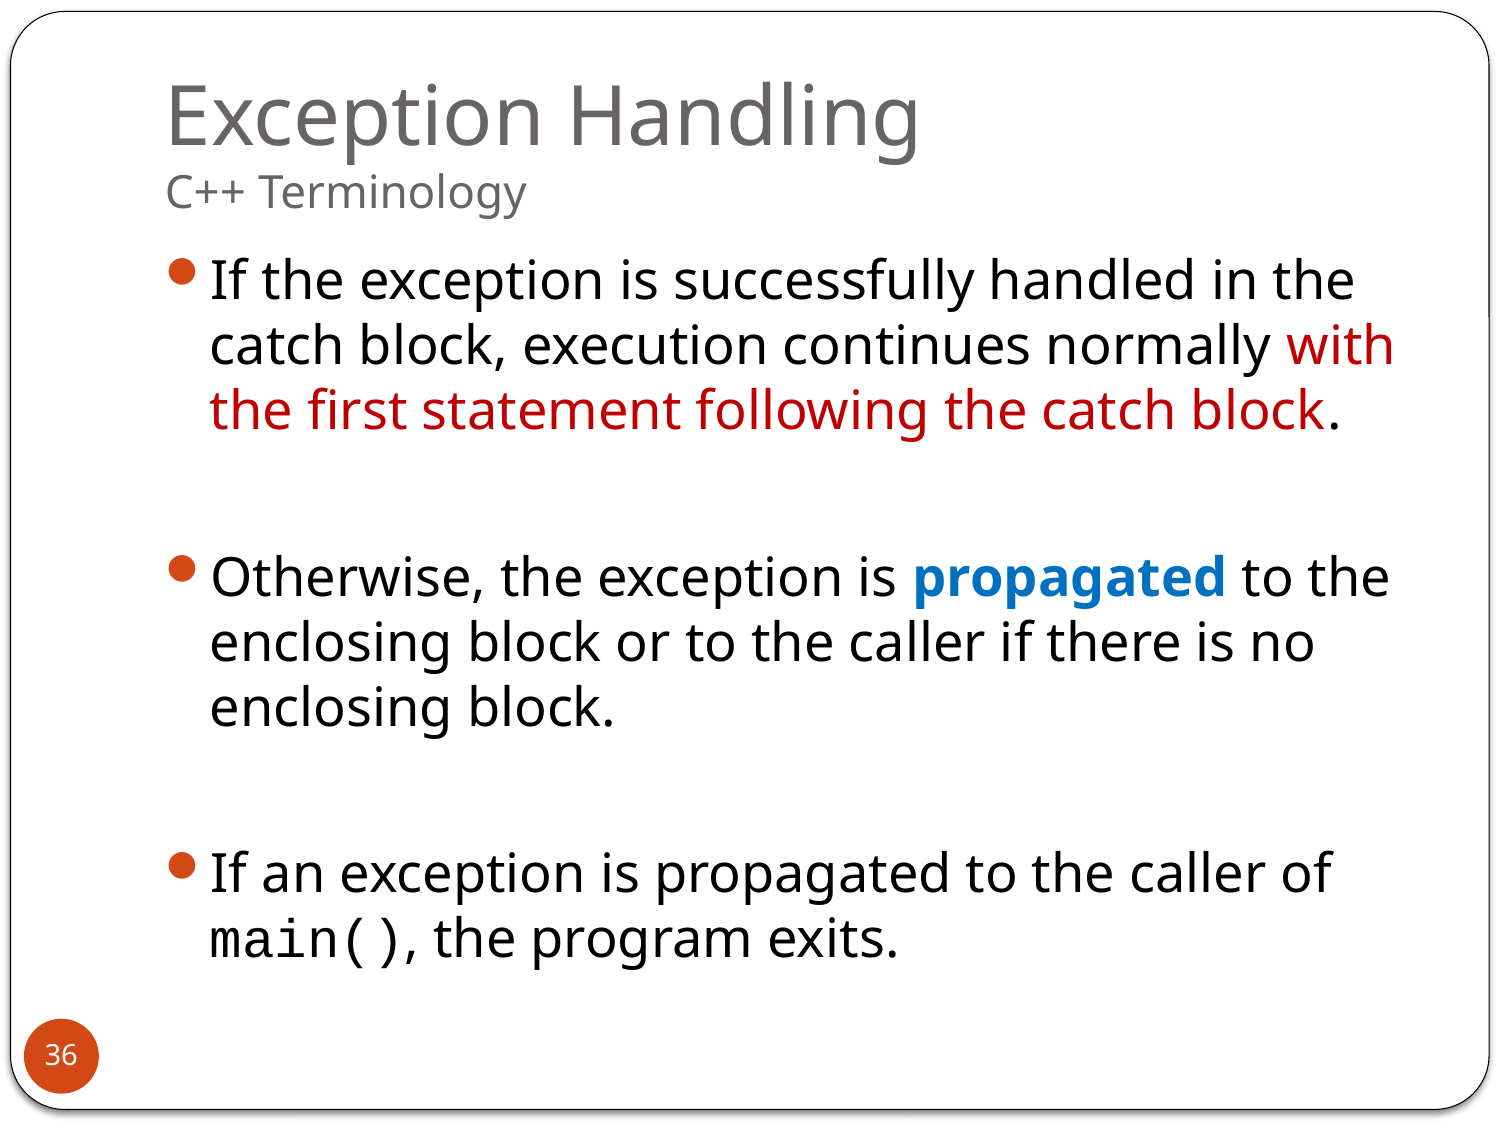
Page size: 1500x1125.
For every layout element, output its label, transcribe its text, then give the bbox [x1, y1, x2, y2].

list If the exception is successfully handled in the catch block, execution continues normally with the first statement following the catch block. Otherwise, the exception is propagated to the enclosing block or to the caller if there is no enclosing block. If an exception is propagated to the caller of main(), the program exits. [150, 237, 1425, 988]
slide_number 36 [23, 1018, 99, 1094]
title Exception Handling C++ Terminology [150, 45, 1425, 233]
